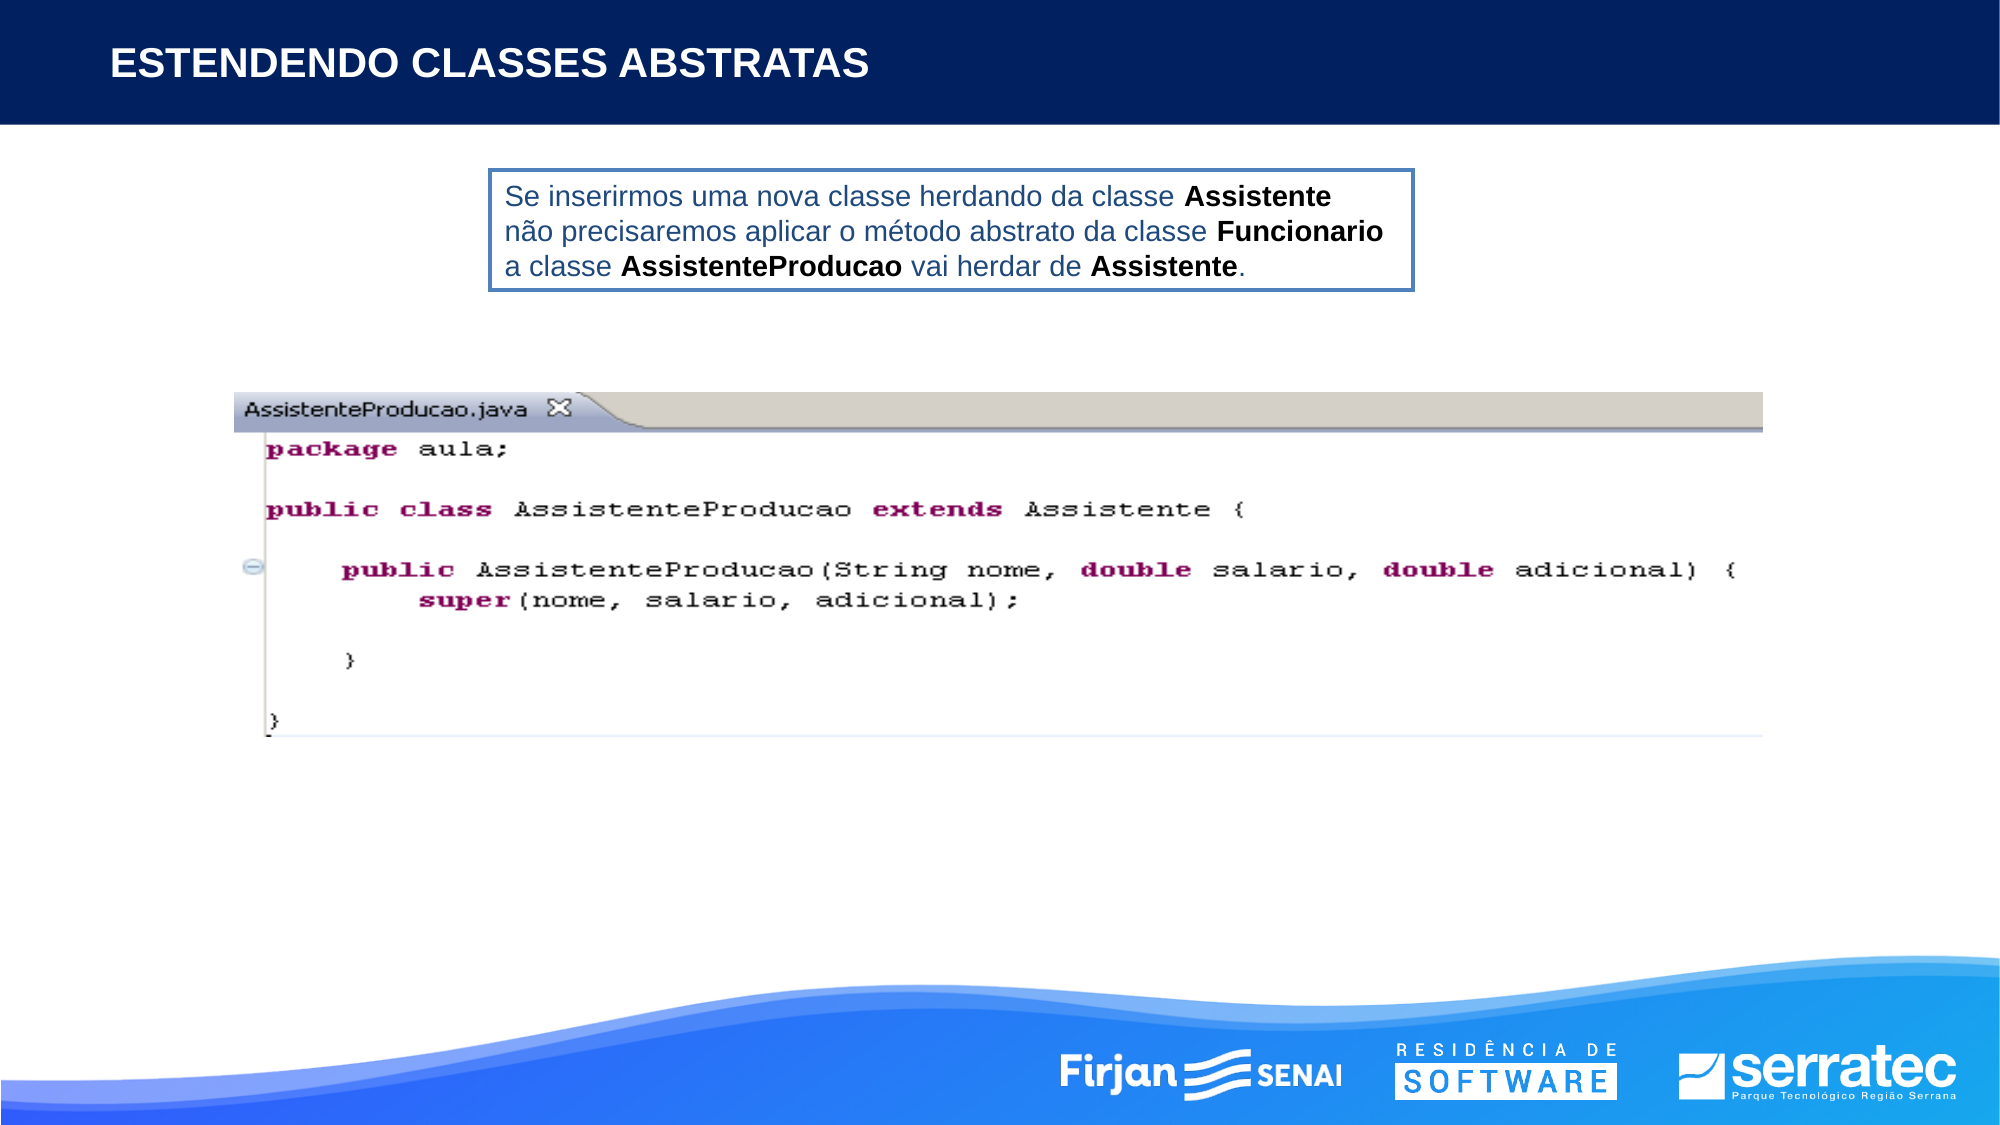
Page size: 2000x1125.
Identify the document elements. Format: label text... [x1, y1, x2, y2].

picture [234, 392, 1764, 737]
text_box Se inserirmos uma nova classe herdando da classe Assistente não precisaremos aplicar o método abstrato da classe Funcionario a classe AssistenteProducao vai herdar de Assistente. [489, 169, 1414, 290]
text_box ESTENDENDO CLASSES ABSTRATAS [95, 27, 885, 94]
picture [1, 943, 2000, 1125]
